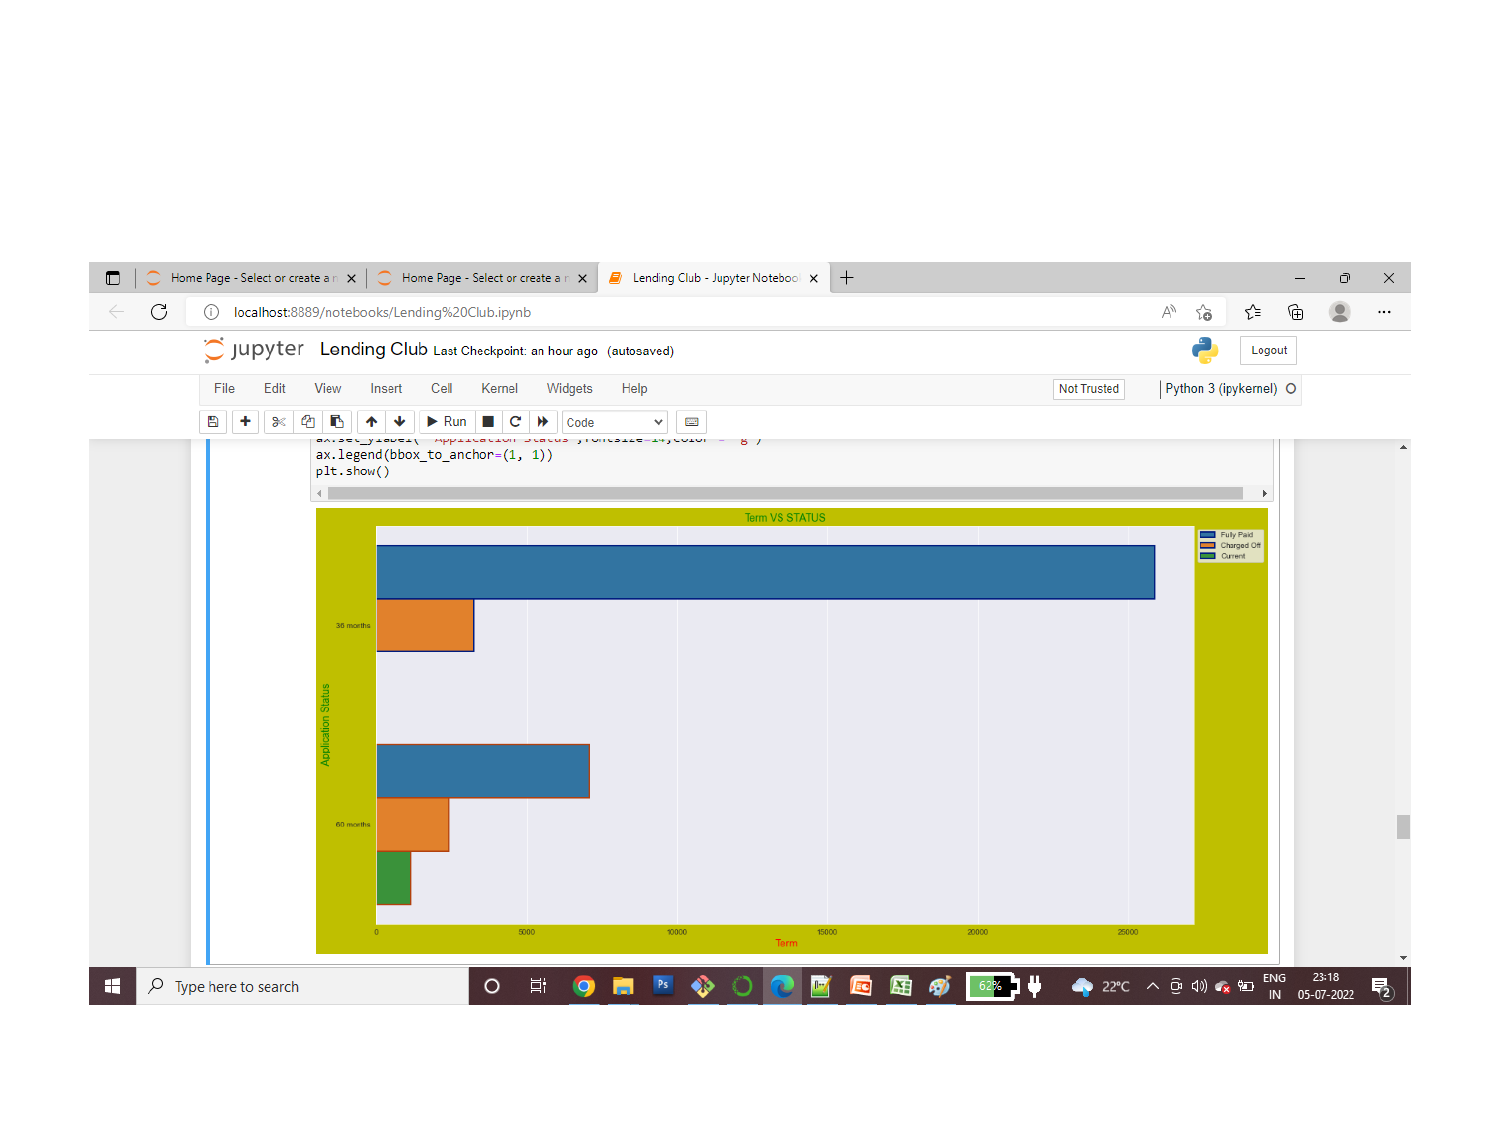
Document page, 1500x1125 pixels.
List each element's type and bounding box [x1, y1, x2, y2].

list [89, 262, 1411, 1006]
